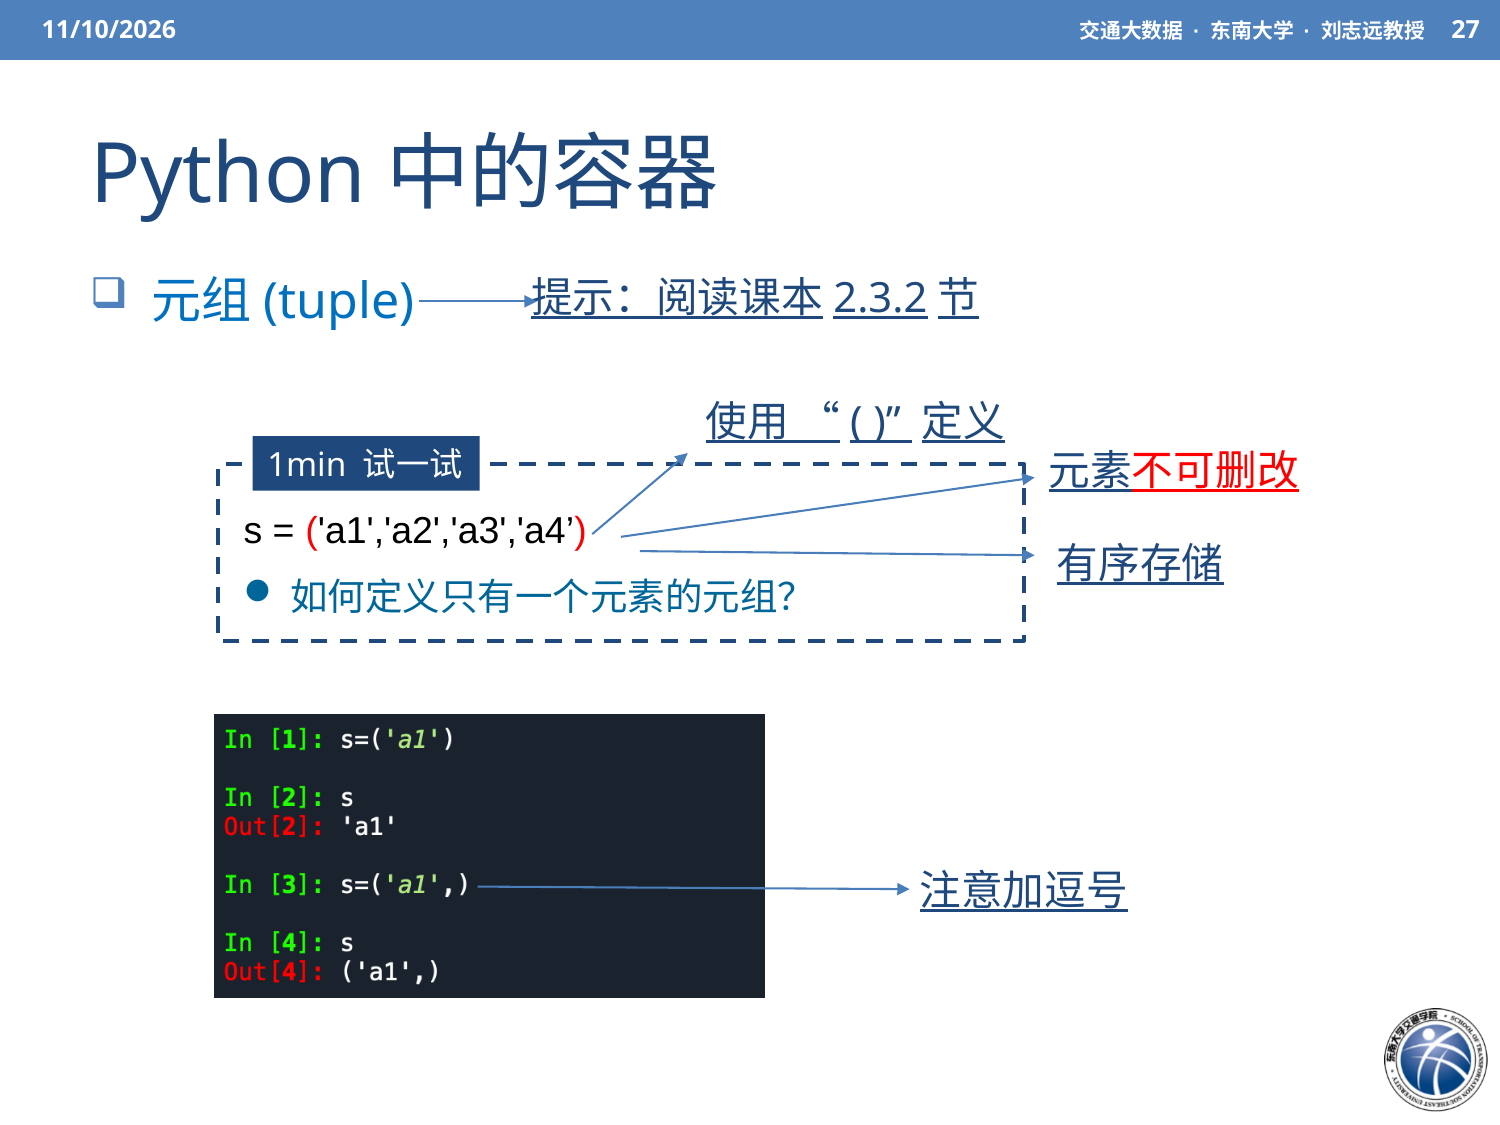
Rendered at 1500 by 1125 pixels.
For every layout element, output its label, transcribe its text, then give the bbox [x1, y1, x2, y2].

text_box s = ('a1','a2','a3','a4’) 如何定义只有一个元素的元组？ [228, 498, 956, 694]
title Python中的容器 [75, 87, 1425, 250]
text_box 注意加逗号 [770, 856, 1415, 922]
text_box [591, 452, 688, 535]
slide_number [26, 2, 502, 58]
footer 交通大数据 · 东南大学 · 刘志远教授 [647, 2, 1441, 58]
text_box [477, 886, 910, 890]
text_box 有序存储 [749, 529, 1500, 595]
text_box 提示：阅读课本2.3.2节 [516, 263, 995, 328]
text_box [620, 477, 1035, 538]
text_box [639, 550, 1035, 556]
text_box [216, 462, 586, 643]
text_box [691, 462, 783, 475]
text_box 1min 试一试 [252, 436, 480, 491]
list 元组(tuple) [75, 261, 1455, 354]
text_box [956, 595, 1026, 643]
picture [214, 714, 766, 999]
picture [1384, 1008, 1489, 1112]
text_box 元素不可删改 [783, 436, 1500, 502]
text_box 使用 “( )” 定义 [465, 387, 1246, 453]
slide_number 27 [1441, 2, 1500, 58]
